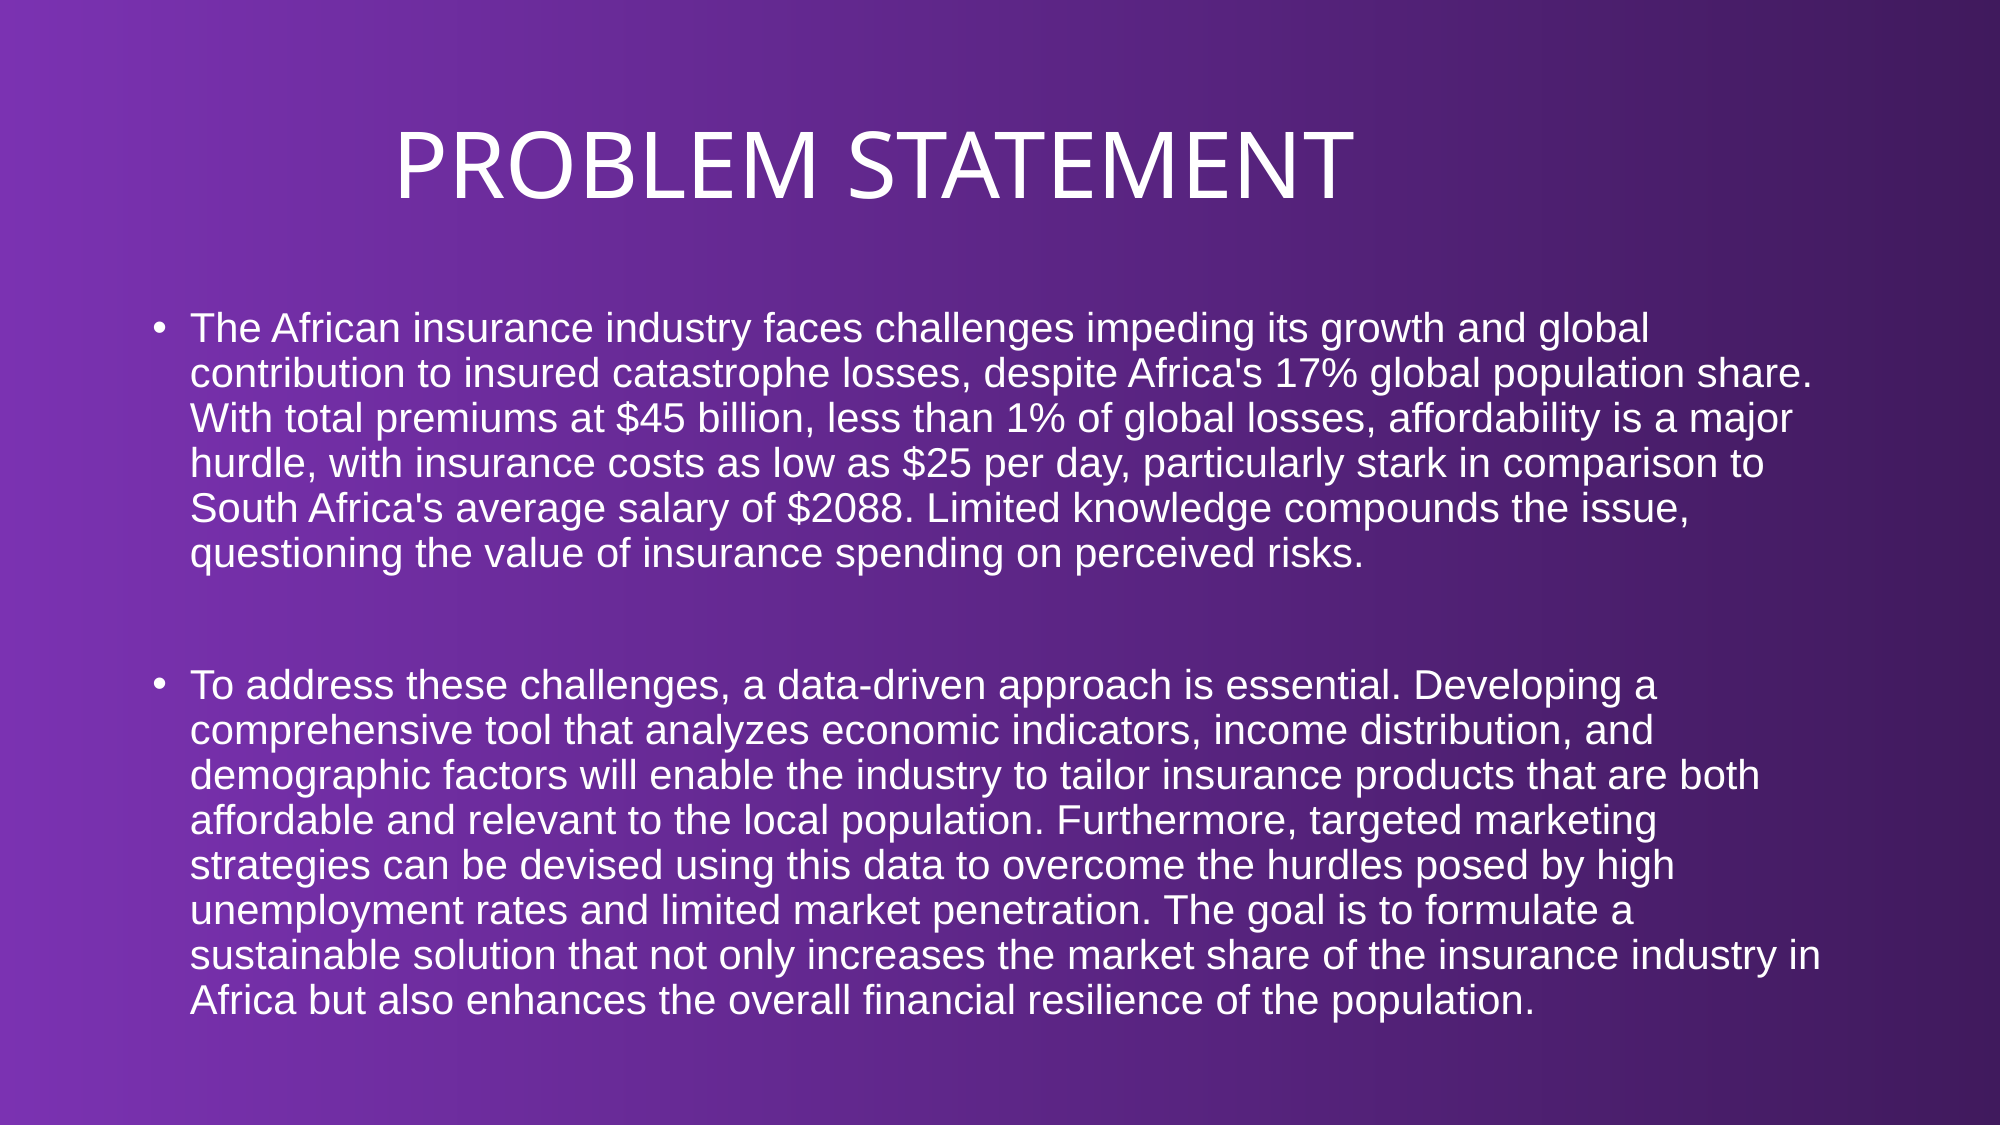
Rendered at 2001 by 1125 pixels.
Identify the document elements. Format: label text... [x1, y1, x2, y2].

title PROBLEM STATEMENT [137, 59, 1863, 278]
list The African insurance industry faces challenges impeding its growth and global contribution to insured catastrophe losses, despite Africa's 17% global population share. With total premiums at $45 billion, less than 1% of global losses, affordability is a major hurdle, with insurance costs as low as $25 per day, particularly stark in comparison to South Africa's average salary of $2088. Limited knowledge compounds the issue, questioning the value of insurance spending on perceived risks. To address these challenges, a data-driven approach is essential. Developing a comprehensive tool that analyzes economic indicators, income distribution, and demographic factors will enable the industry to tailor insurance products that are both affordable and relevant to the local population. Furthermore, targeted marketing strategies can be devised using this data to overcome the hurdles posed by high unemployment rates and limited market penetration. The goal is to formulate a sustainable solution that not only increases the market share of the insurance industry in Africa but also enhances the overall financial resilience of the population. [137, 299, 1863, 1014]
